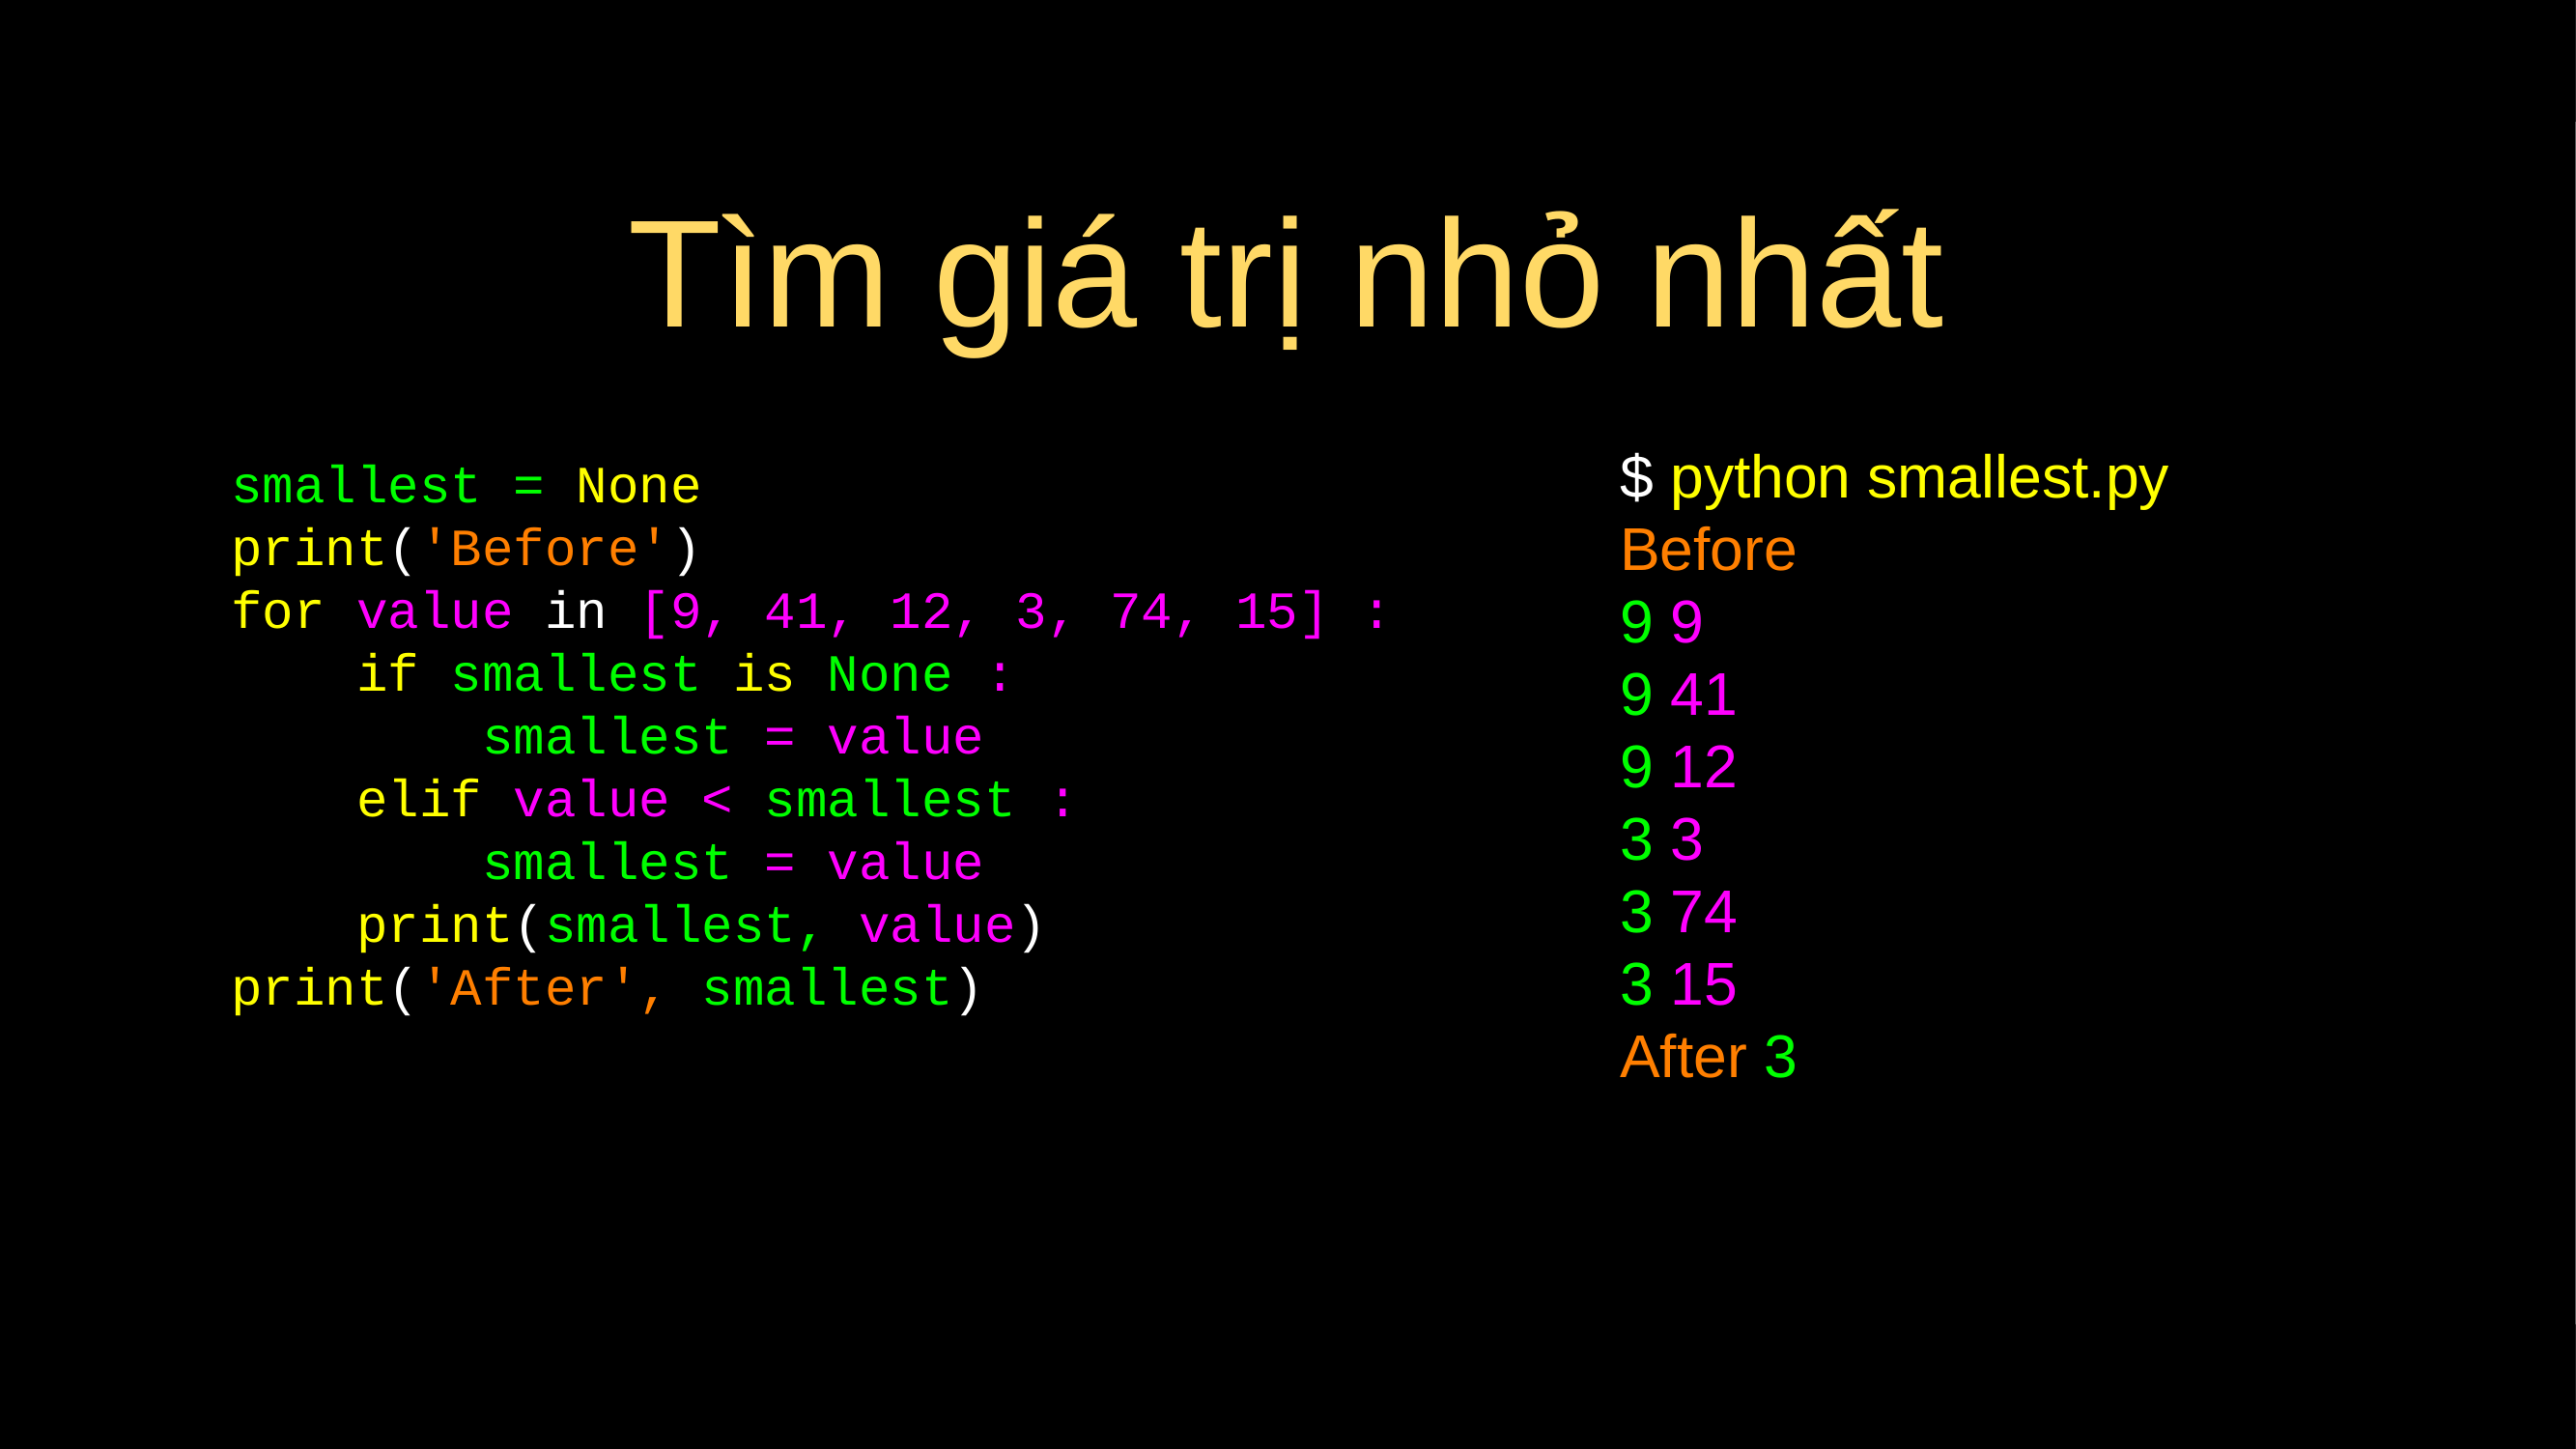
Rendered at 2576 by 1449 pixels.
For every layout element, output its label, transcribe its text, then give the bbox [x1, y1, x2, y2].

title Tìm giá trị nhỏ nhất [183, 129, 2391, 403]
text_box $ python smallest.py Before 9 9 9 41 9 12 3 3 3 74 3 15 After 3 [1620, 403, 2222, 1159]
text_box smallest = None print('Before') for value in [9, 41, 12, 3, 74, 15] : if smallest is None : smallest = value elif value < smallest : smallest = value print(smallest, value) print('After', smallest) [231, 403, 1459, 1128]
